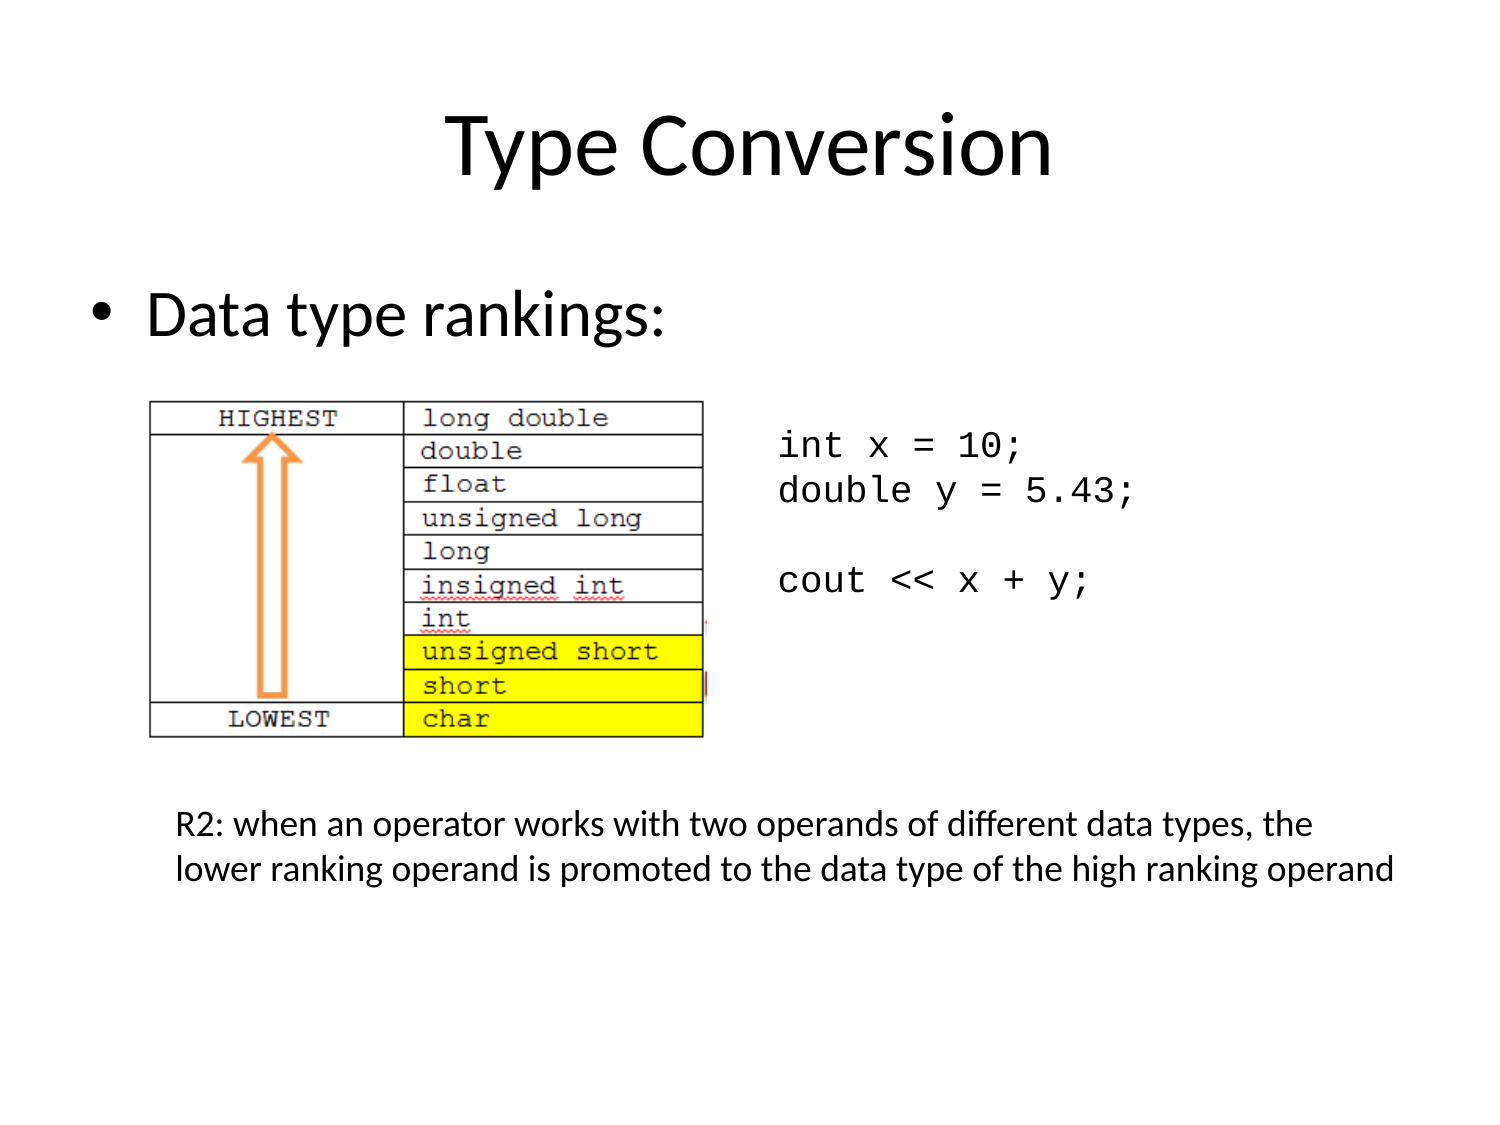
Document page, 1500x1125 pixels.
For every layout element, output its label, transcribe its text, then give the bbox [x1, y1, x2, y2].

text_box int x = 10; double y = 5.43; cout << x + y; [762, 412, 1420, 608]
list Data type rankings: [75, 262, 1425, 1005]
picture [137, 384, 707, 741]
title Type Conversion [75, 45, 1425, 233]
text_box R2: when an operator works with two operands of different data types, the lower ranking operand is promoted to the data type of the high ranking operand [160, 791, 1423, 896]
